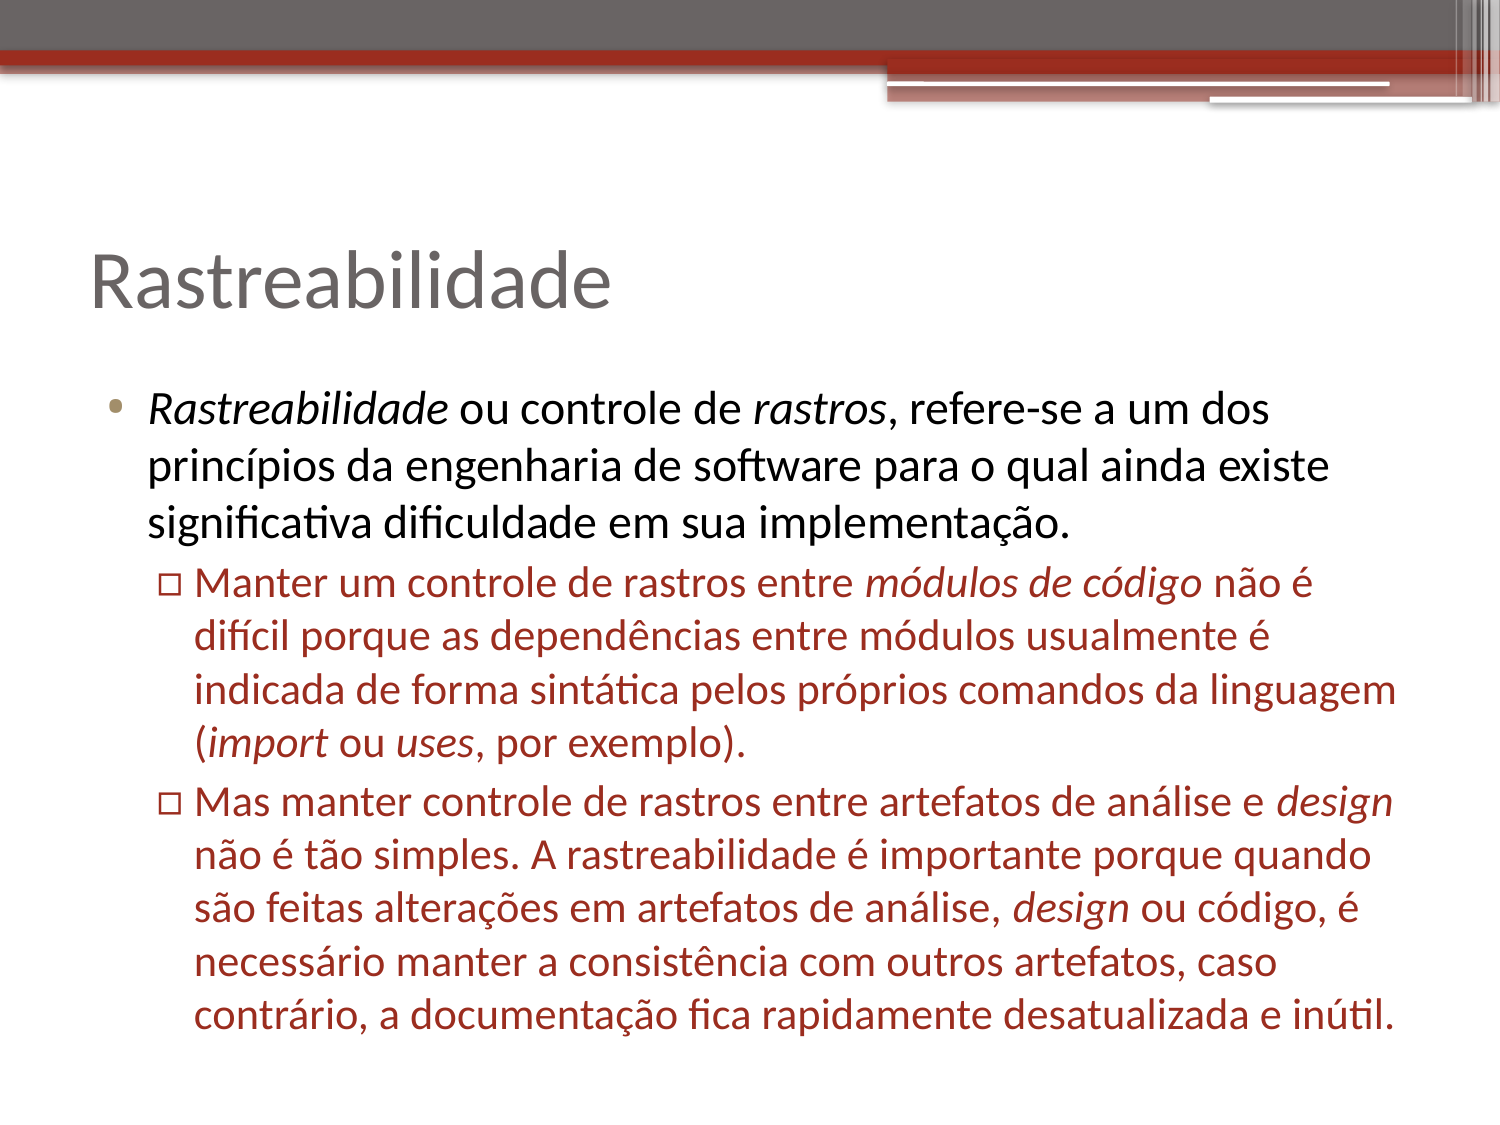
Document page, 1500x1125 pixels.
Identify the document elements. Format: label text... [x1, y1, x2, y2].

list Rastreabilidade ou controle de rastros, refere-se a um dos princípios da engenharia de software para o qual ainda existe significativa dificuldade em sua implementação. Manter um controle de rastros entre módulos de código não é difícil porque as dependências entre módulos usualmente é indicada de forma sintática pelos próprios comandos da linguagem (import ou uses, por exemplo). Mas manter controle de rastros entre artefatos de análise e design não é tão simples. A rastreabilidade é importante porque quando são feitas alterações em artefatos de análise, design ou código, é necessário manter a consistência com outros artefatos, caso contrário, a documentação fica rapidamente desatualizada e inútil. [75, 368, 1425, 1079]
title Rastreabilidade [75, 187, 1425, 363]
